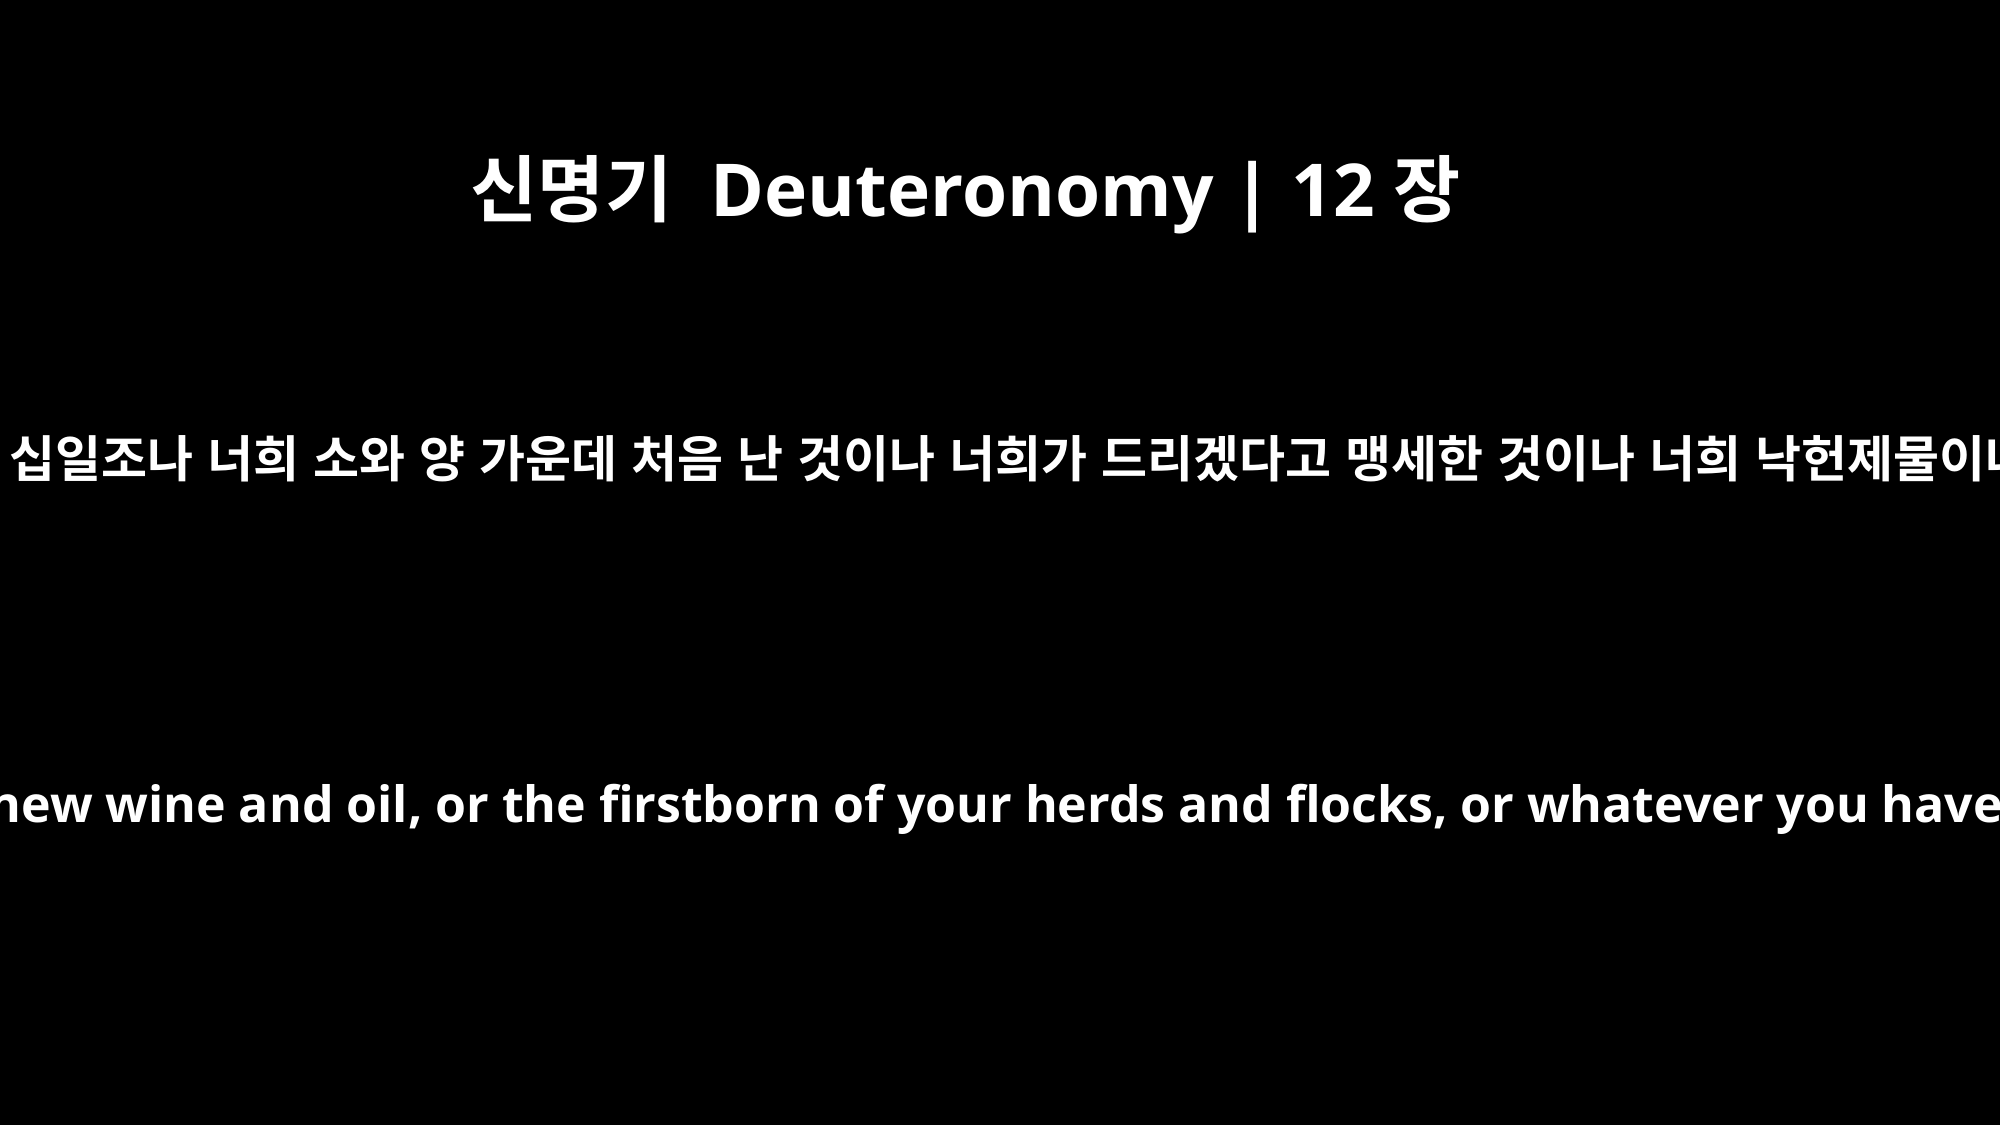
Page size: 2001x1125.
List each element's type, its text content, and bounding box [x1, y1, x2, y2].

text_box 신명기 Deuteronomy | 12장 [456, 136, 1476, 239]
text_box 17 너희는 너희 곡식과 기름과 새 포도주로 바치는 십일조나 너희 소와 양 가운데 처음 난 것이나 너희가 드리겠다고 맹세한 것이나 너희 낙헌제물이나 특별한 예물을 너희 성안에서 먹지 말라. [0, 359, 2000, 495]
text_box You must not eat in your own towns the tithe of your grain and new wine and oil, or the firstborn of your herds and flocks, or whatever you have vowed to give, or your freewill offerings or special gifts. [0, 764, 2000, 840]
